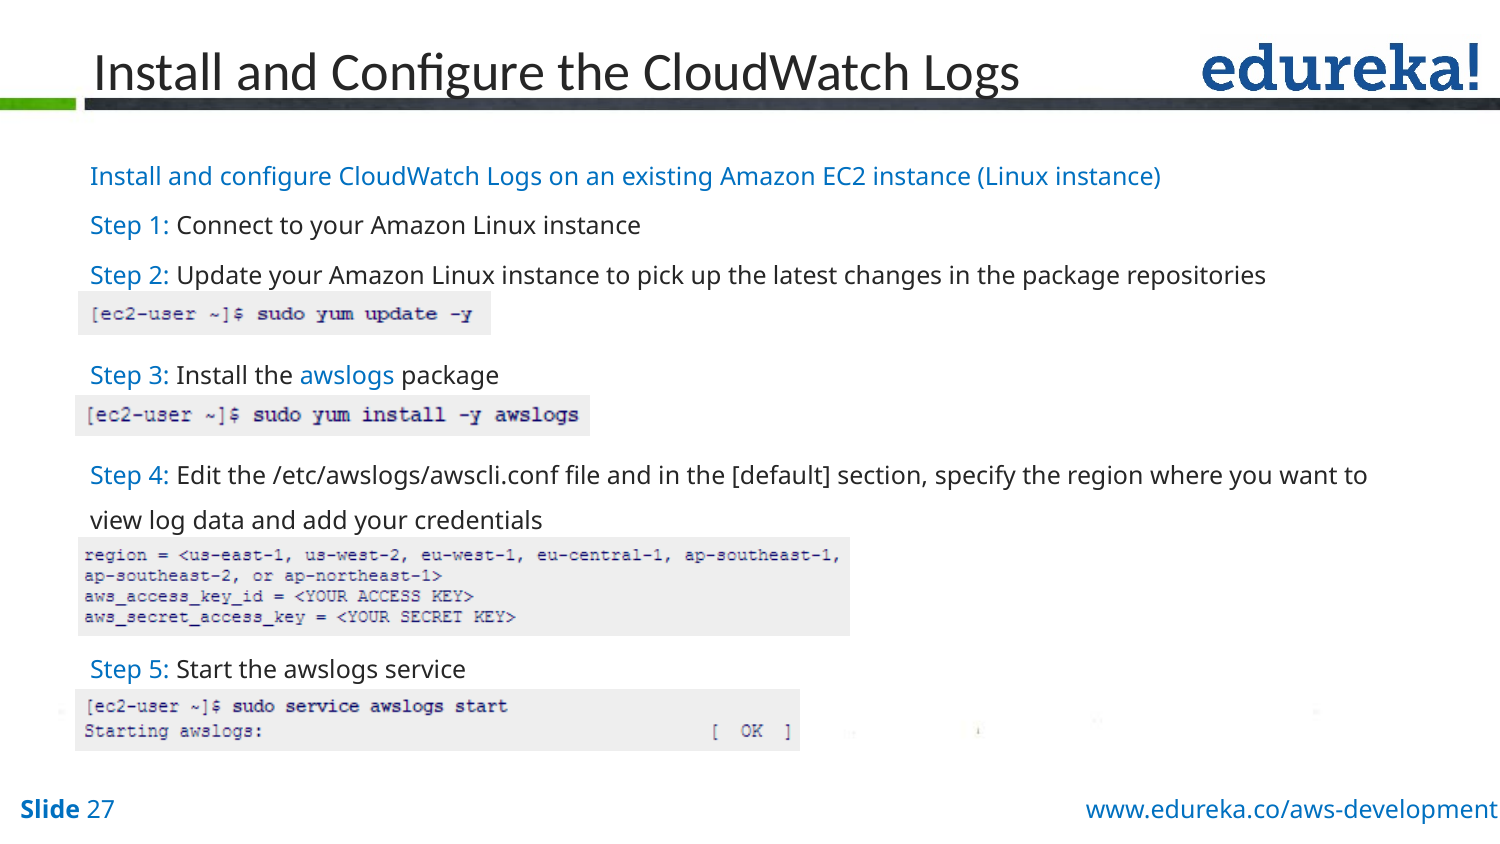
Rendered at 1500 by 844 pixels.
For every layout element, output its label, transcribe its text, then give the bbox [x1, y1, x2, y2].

list Install and configure CloudWatch Logs on an existing Amazon EC2 instance (Linux instance) Step 1: Connect to your Amazon Linux instance Step 2: Update your Amazon Linux instance to pick up the latest changes in the package repositories Step 3: Install the awslogs package Step 4: Edit the /etc/awslogs/awscli.conf file and in the [default] section, specify the region where you want to view log data and add your credentials Step 5: Start the awslogs service [75, 137, 1427, 797]
picture [0, 0, 1500, 844]
title Install and Configure the CloudWatch Logs [78, 26, 1373, 112]
